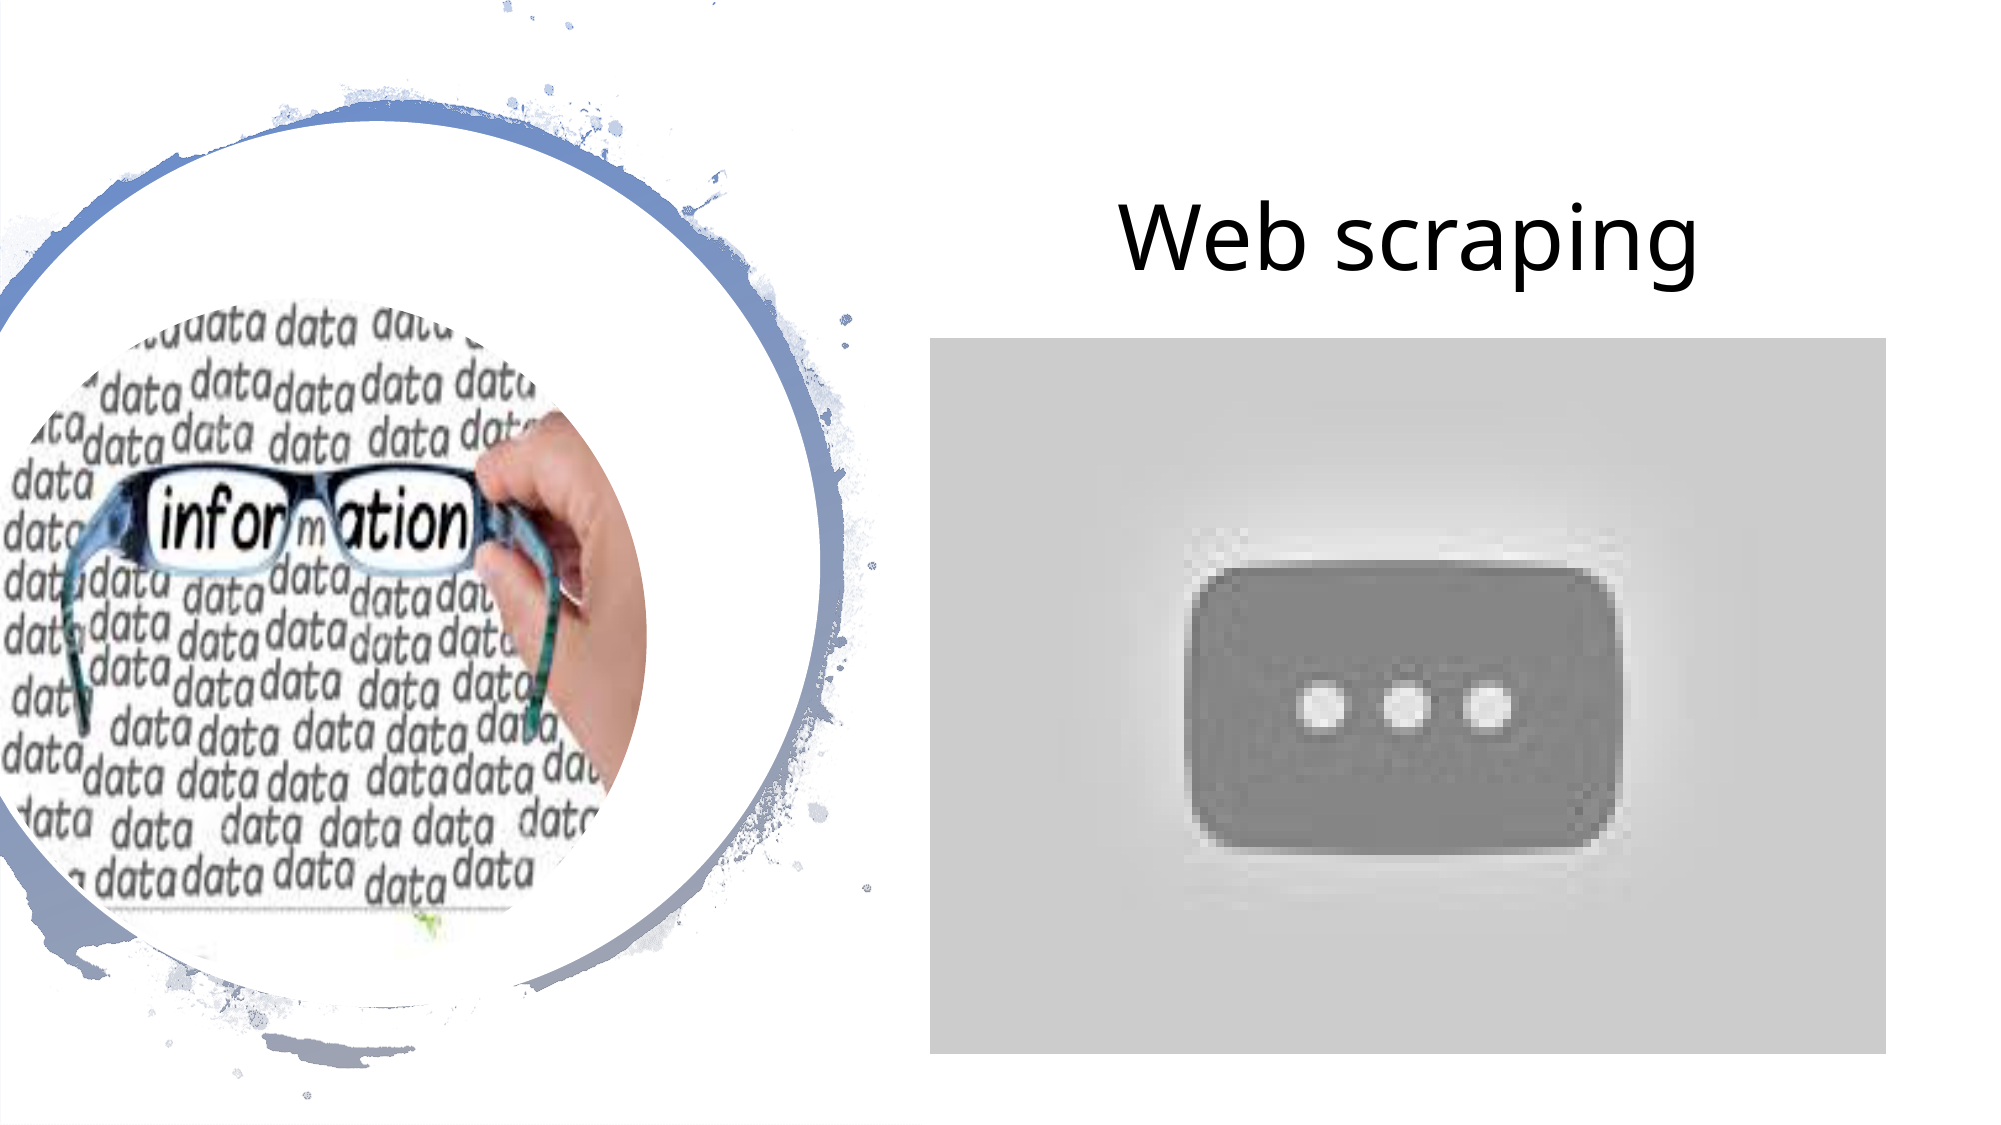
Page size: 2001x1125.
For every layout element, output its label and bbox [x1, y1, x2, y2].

text_box [929, 337, 1887, 1055]
picture [0, 0, 2000, 1125]
